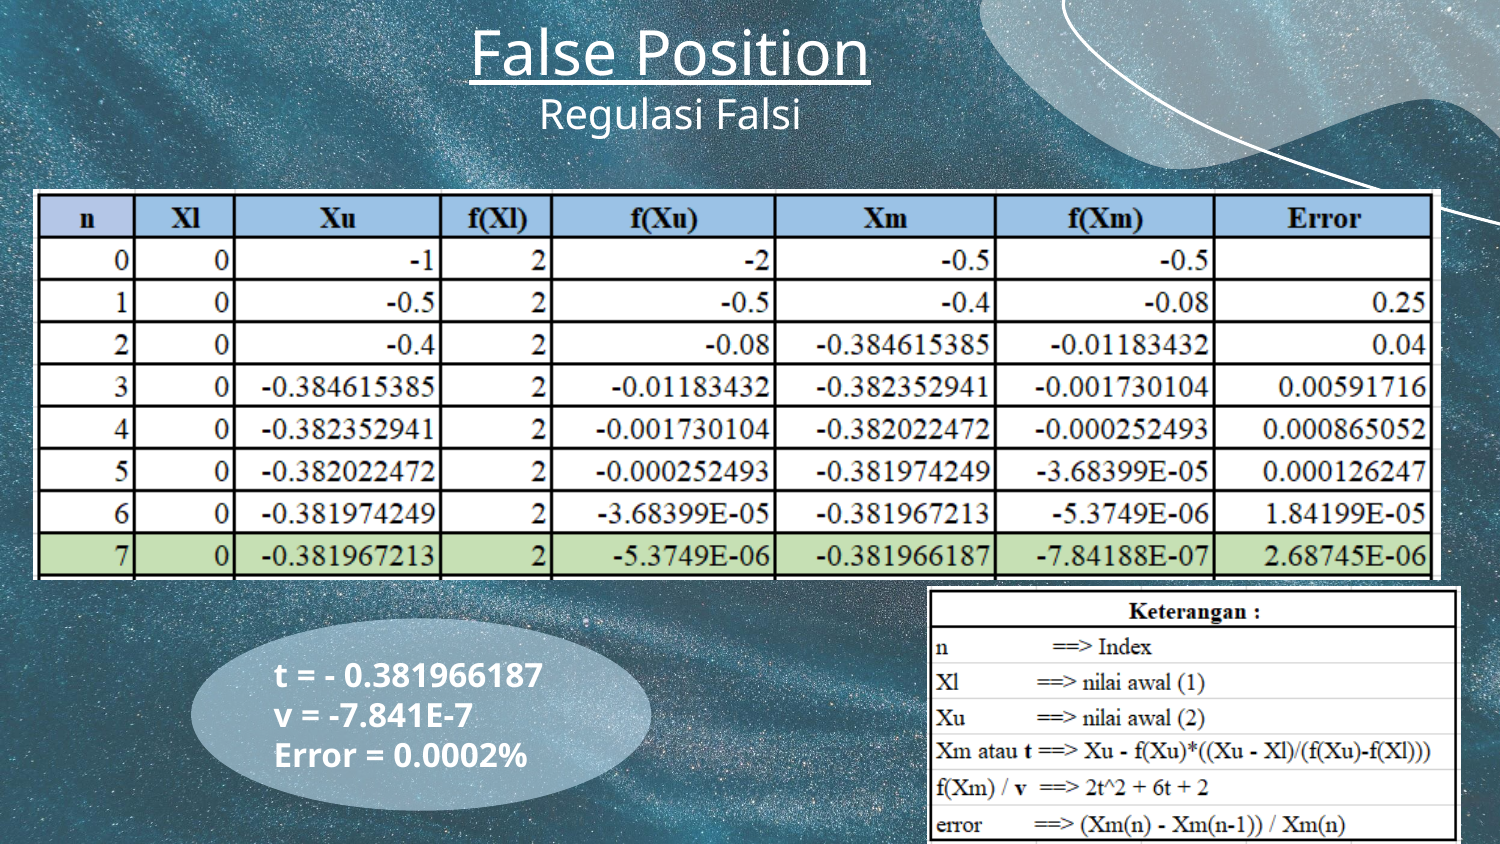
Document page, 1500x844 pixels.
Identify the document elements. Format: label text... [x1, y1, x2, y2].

text_box t = - 0.381966187 v = -7.841E-7 Error = 0.0002% [191, 618, 652, 811]
picture [0, 0, 1500, 844]
title False Position Regulasi Falsi [432, 0, 909, 151]
